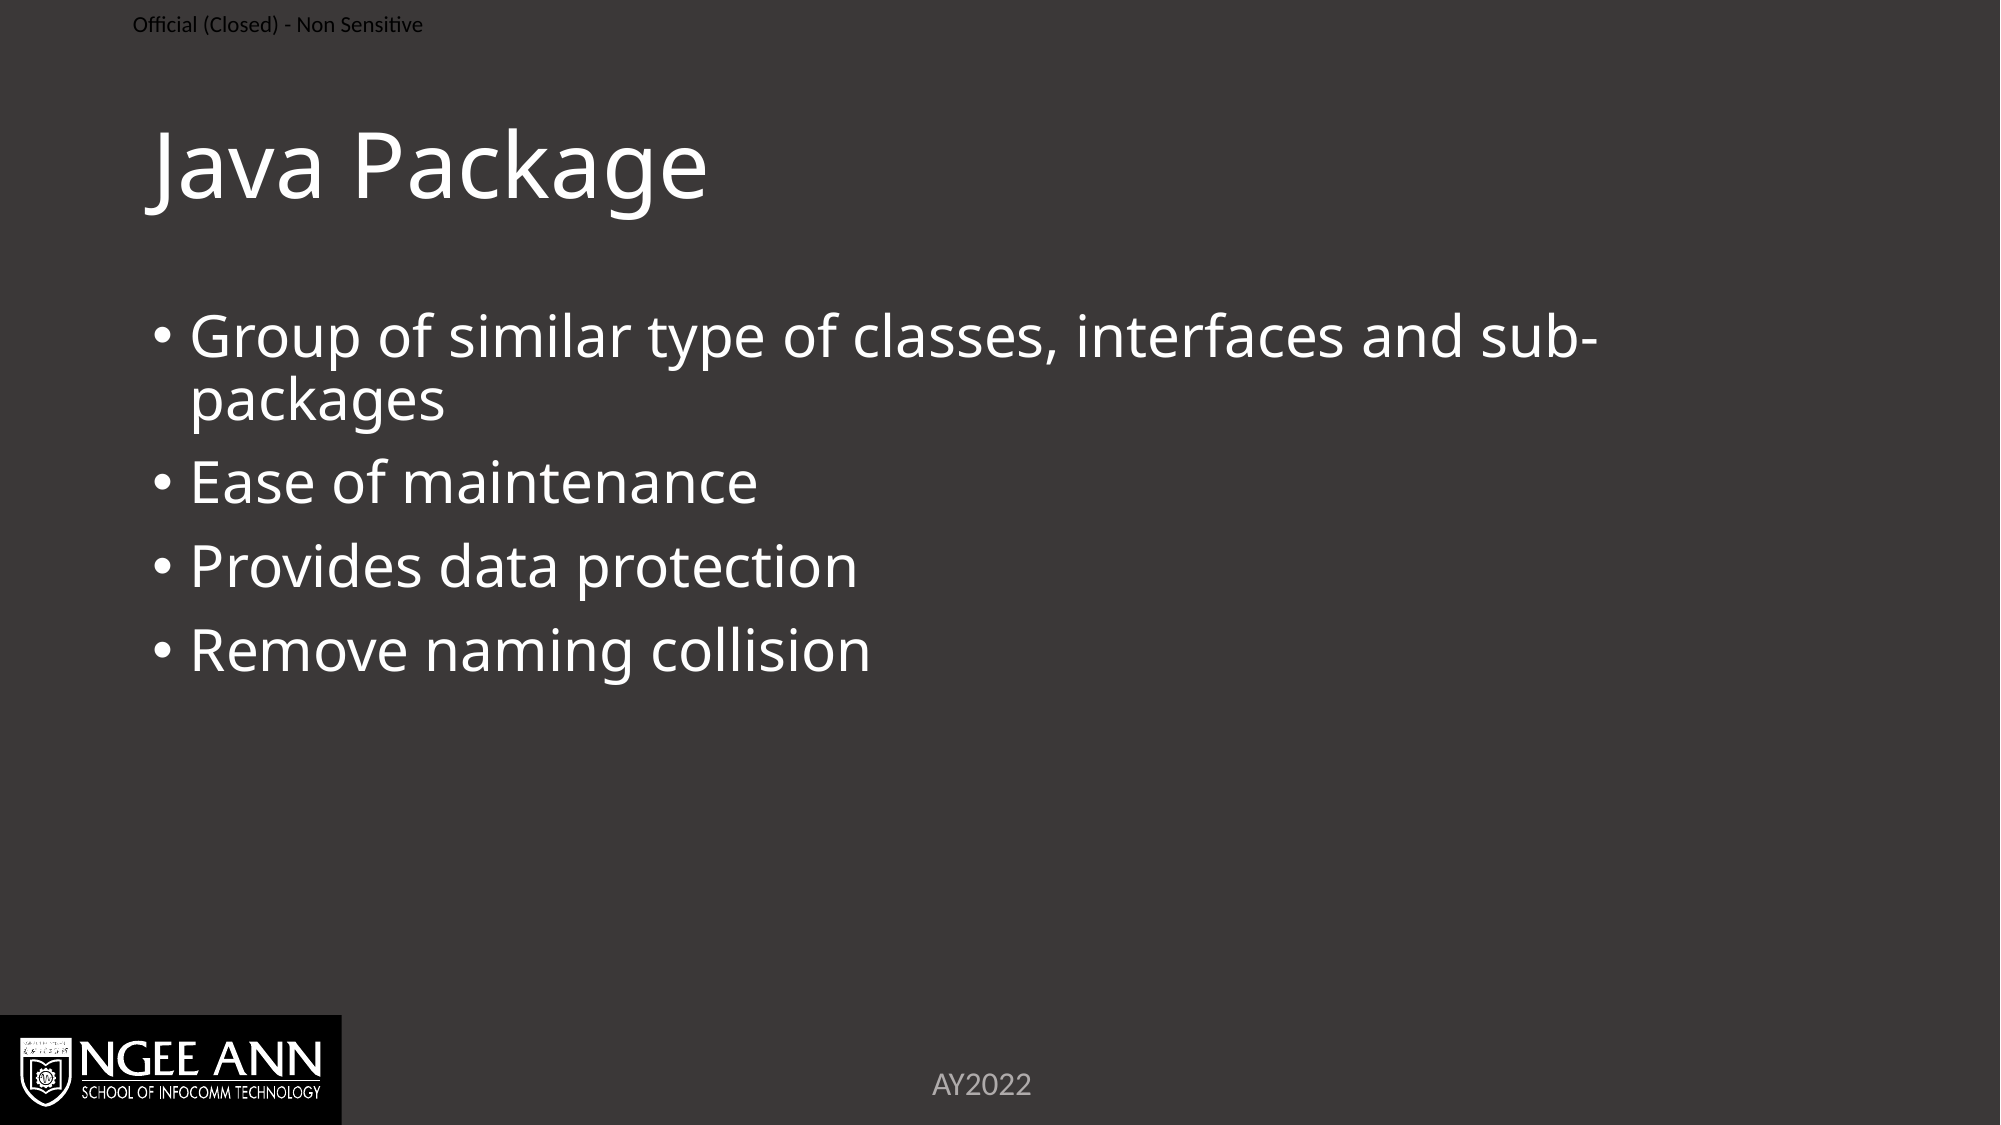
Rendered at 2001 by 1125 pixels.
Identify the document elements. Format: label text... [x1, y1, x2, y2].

list Group of similar type of classes, interfaces and sub-packages Ease of maintenance Provides data protection Remove naming collision [137, 299, 1863, 1014]
title Java Package [137, 59, 1863, 278]
